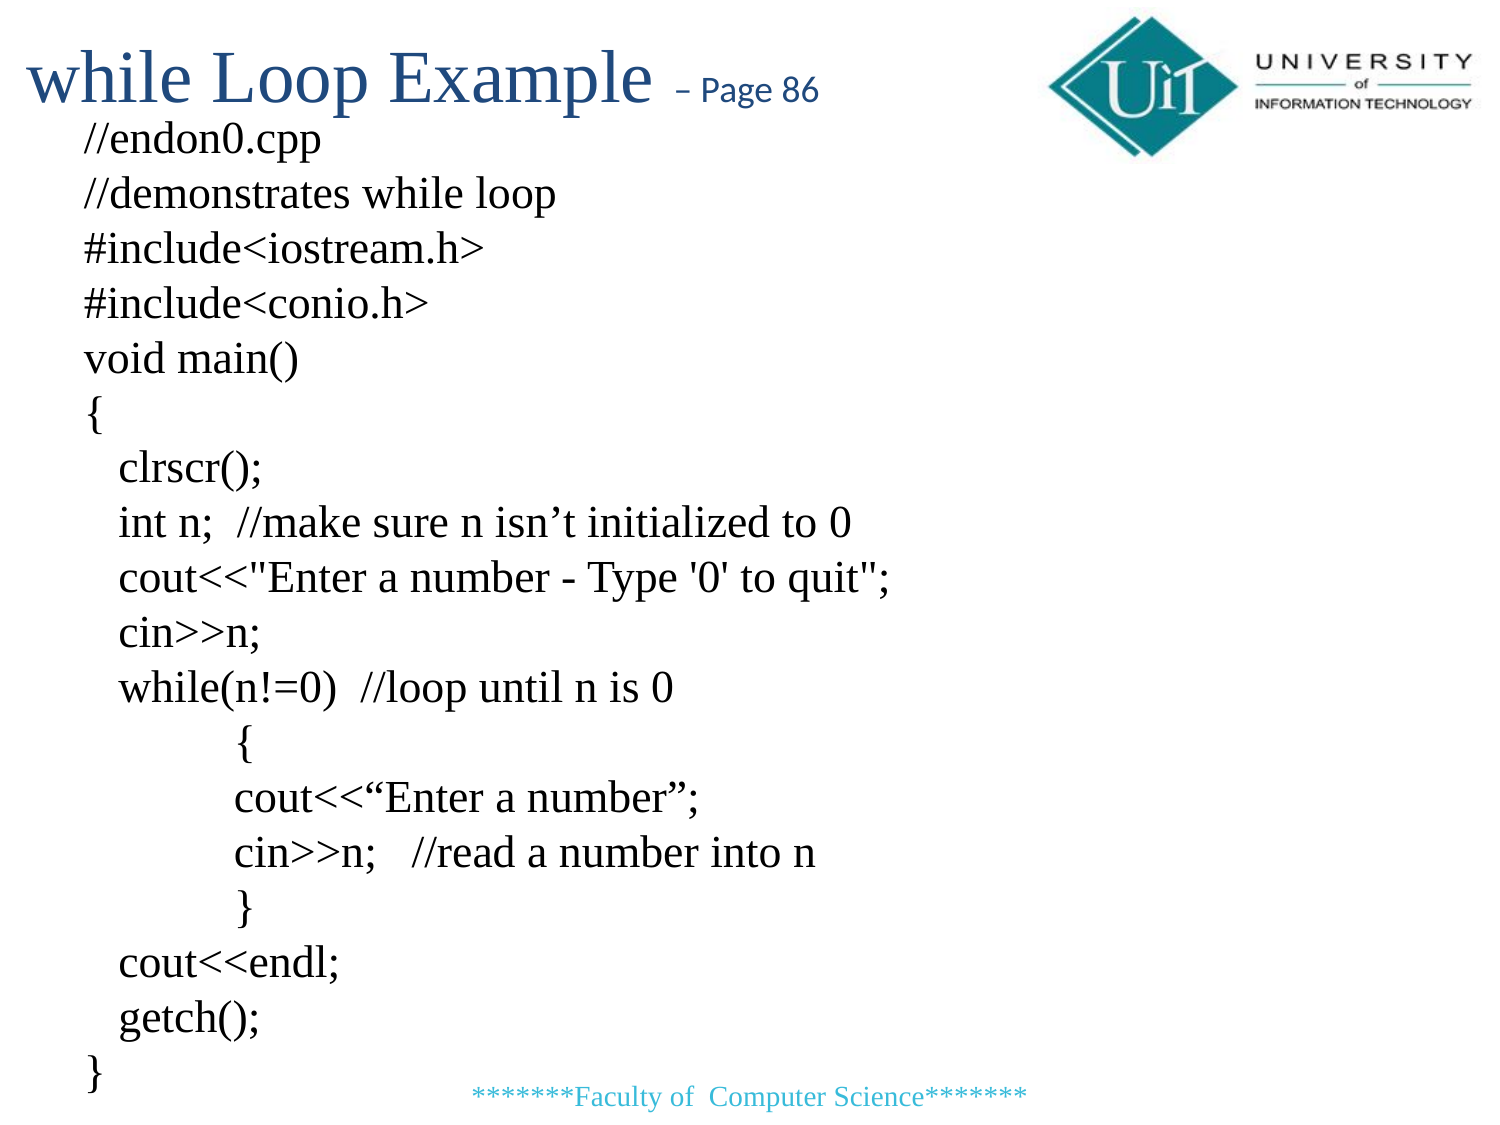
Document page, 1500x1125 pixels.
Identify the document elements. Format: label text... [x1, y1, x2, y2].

text_box while Loop Example – Page 86 [11, 12, 1466, 125]
footer *******Faculty of Computer Science******* [0, 1065, 1500, 1125]
picture [1037, 7, 1498, 164]
text_box //endon0.cpp //demonstrates while loop #include<iostream.h> #include<conio.h> void main() { clrscr(); int n; //make sure n isn’t initialized to 0 cout<<"Enter a number - Type '0' to quit"; cin>>n; while(n!=0) //loop until n is 0 { cout<<“Enter a number”; cin>>n; //read a number into n } cout<<endl; getch(); } [69, 125, 1466, 1065]
